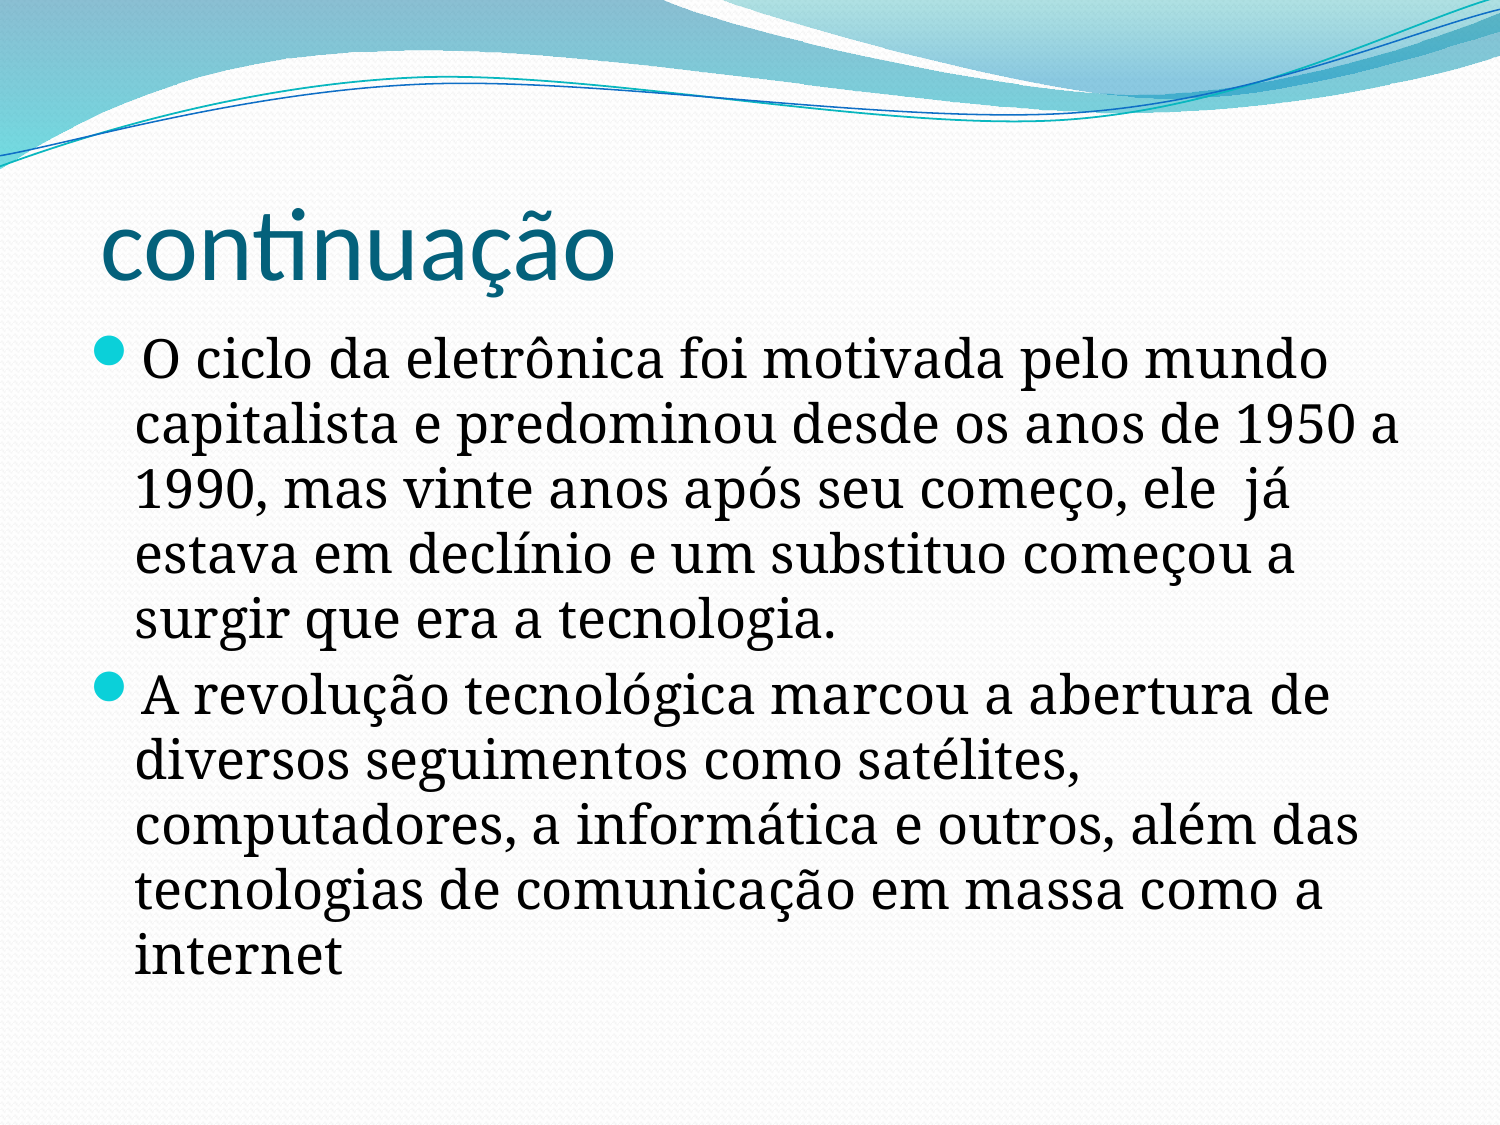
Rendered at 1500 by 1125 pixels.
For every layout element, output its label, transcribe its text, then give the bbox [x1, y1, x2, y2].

title continuação [100, 113, 1451, 302]
list O ciclo da eletrônica foi motivada pelo mundo capitalista e predominou desde os anos de 1950 a 1990, mas vinte anos após seu começo, ele já estava em declínio e um substituo começou a surgir que era a tecnologia. A revolução tecnológica marcou a abertura de diversos seguimentos como satélites, computadores, a informática e outros, além das tecnologias de comunicação em massa como a internet [75, 317, 1425, 1038]
